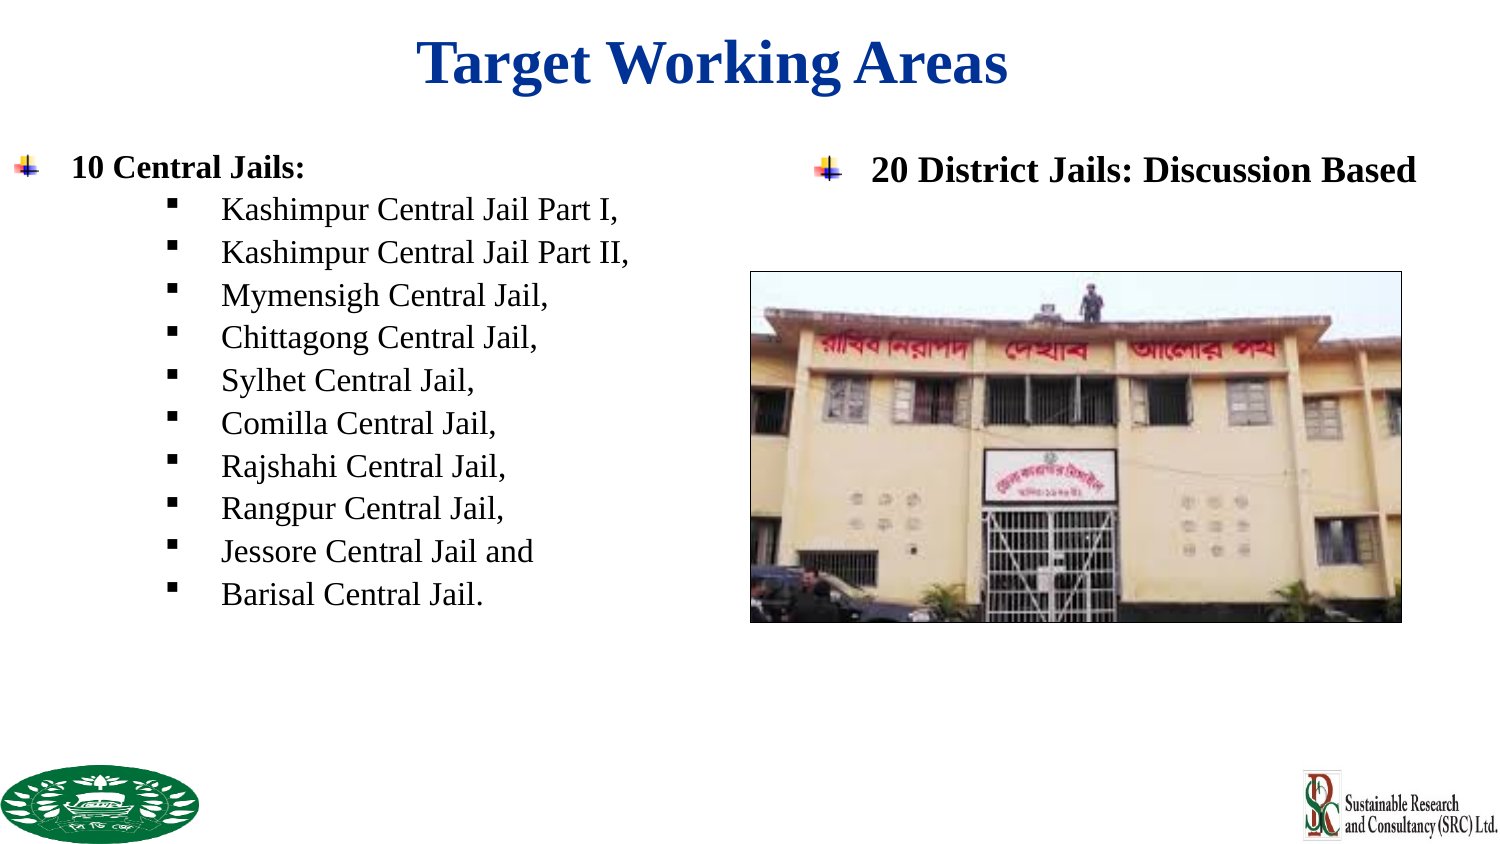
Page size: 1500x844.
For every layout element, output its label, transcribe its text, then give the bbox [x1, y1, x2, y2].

text_box 10 Central Jails: Kashimpur Central Jail Part I, Kashimpur Central Jail Part II, Mymensigh Central Jail, Chittagong Central Jail, Sylhet Central Jail, Comilla Central Jail, Rajshahi Central Jail, Rangpur Central Jail, Jessore Central Jail and Barisal Central Jail. [0, 134, 800, 620]
picture [0, 765, 200, 844]
title Target Working Areas [399, 21, 1026, 97]
text_box 20 District Jails: Discussion Based [800, 134, 1452, 198]
picture [14, 153, 39, 177]
picture [1300, 765, 1500, 844]
picture [749, 271, 1402, 623]
picture [814, 154, 842, 181]
